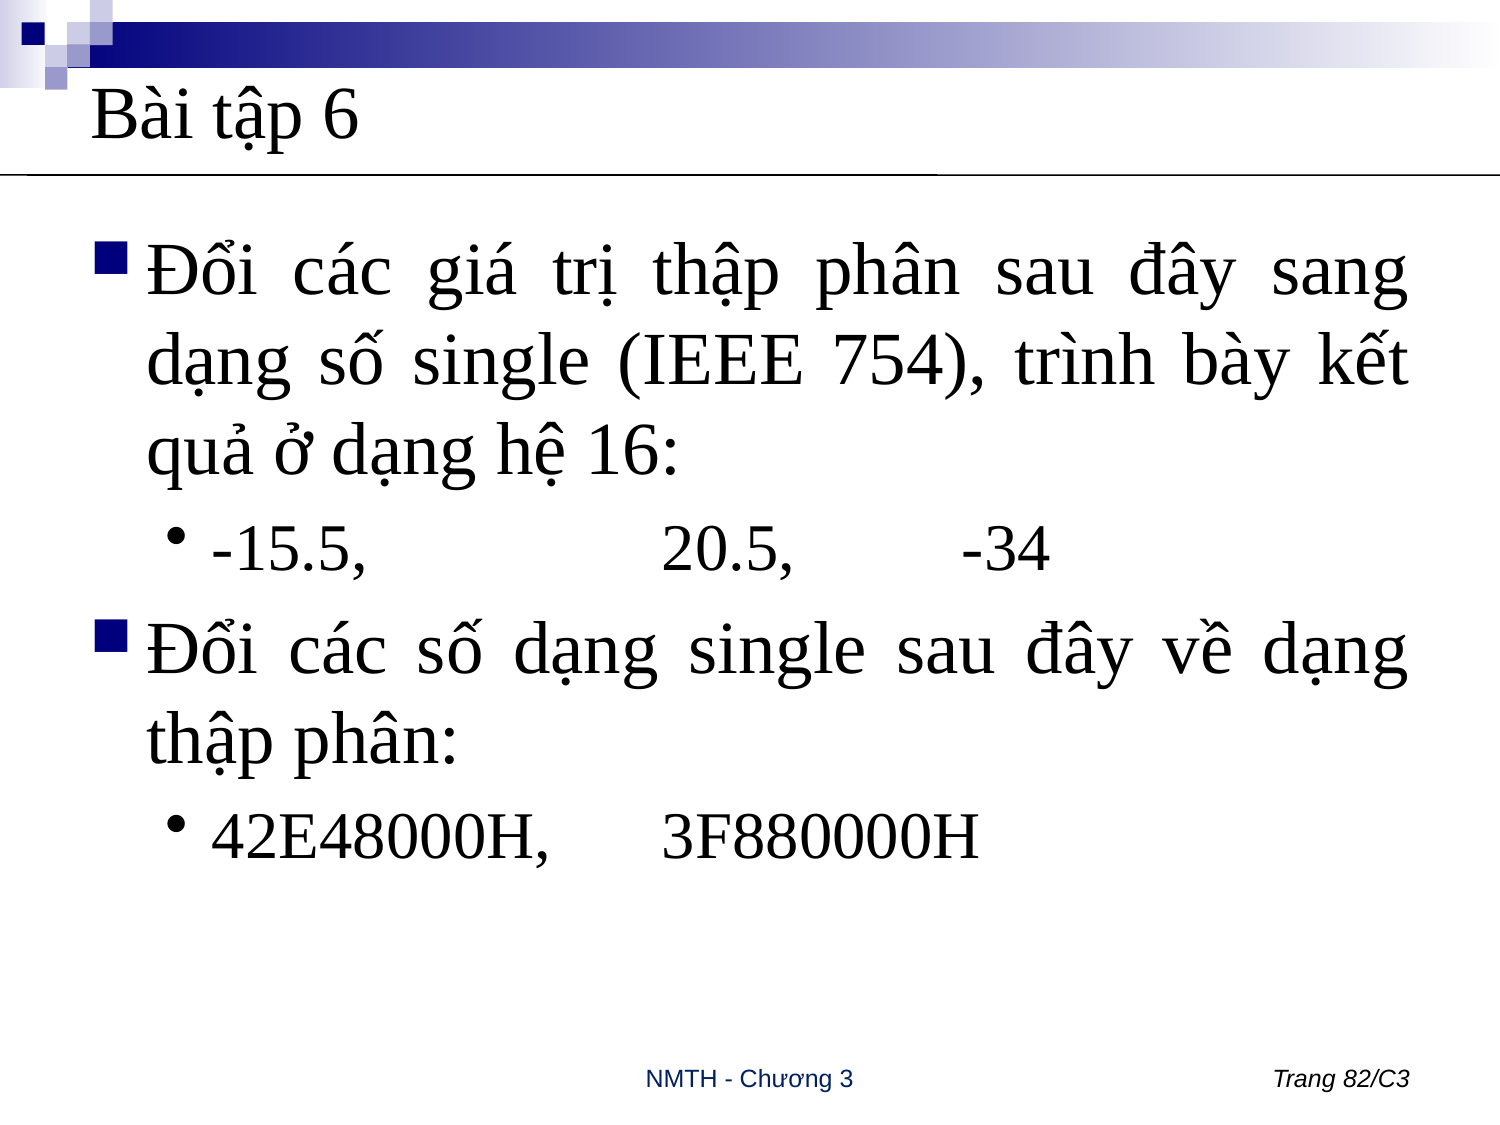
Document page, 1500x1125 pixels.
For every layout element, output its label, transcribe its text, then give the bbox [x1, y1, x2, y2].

slide_number Trang 82/C3 [1074, 1025, 1425, 1100]
title Bài tập 6 [75, 37, 1425, 180]
list Đổi các giá trị thập phân sau đây sang dạng số single (IEEE 754), trình bày kết quả ở dạng hệ 16: -15.5, 20.5, -34 Đổi các số dạng single sau đây về dạng thập phân: 42E48000H, 3F880000H [75, 212, 1425, 1075]
footer NMTH - Chương 3 [512, 1025, 988, 1100]
